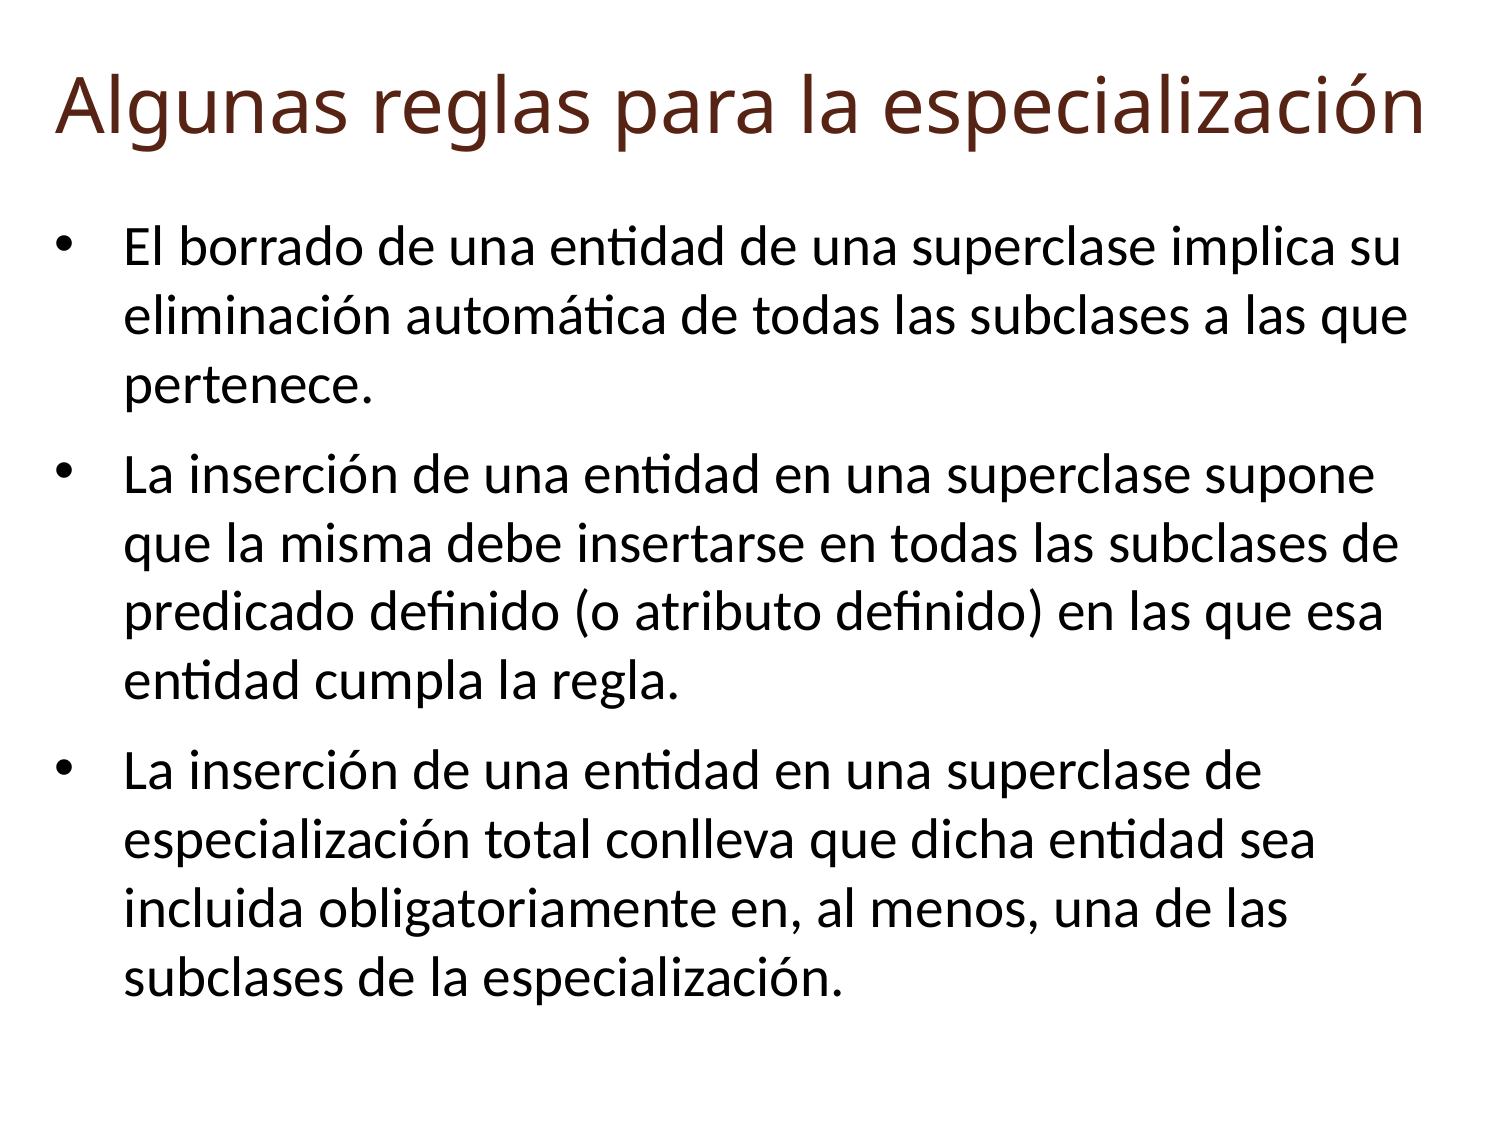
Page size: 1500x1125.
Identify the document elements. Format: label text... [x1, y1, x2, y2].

text_box El borrado de una entidad de una superclase implica su eliminación automática de todas las subclases a las que pertenece. La inserción de una entidad en una superclase supone que la misma debe insertarse en todas las subclases de predicado definido (o atributo definido) en las que esa entidad cumpla la regla. La inserción de una entidad en una superclase de especialización total conlleva que dicha entidad sea incluida obligatoriamente en, al menos, una de las subclases de la especialización. [39, 200, 1466, 1024]
text_box Algunas reglas para la especialización [14, 4, 1470, 201]
